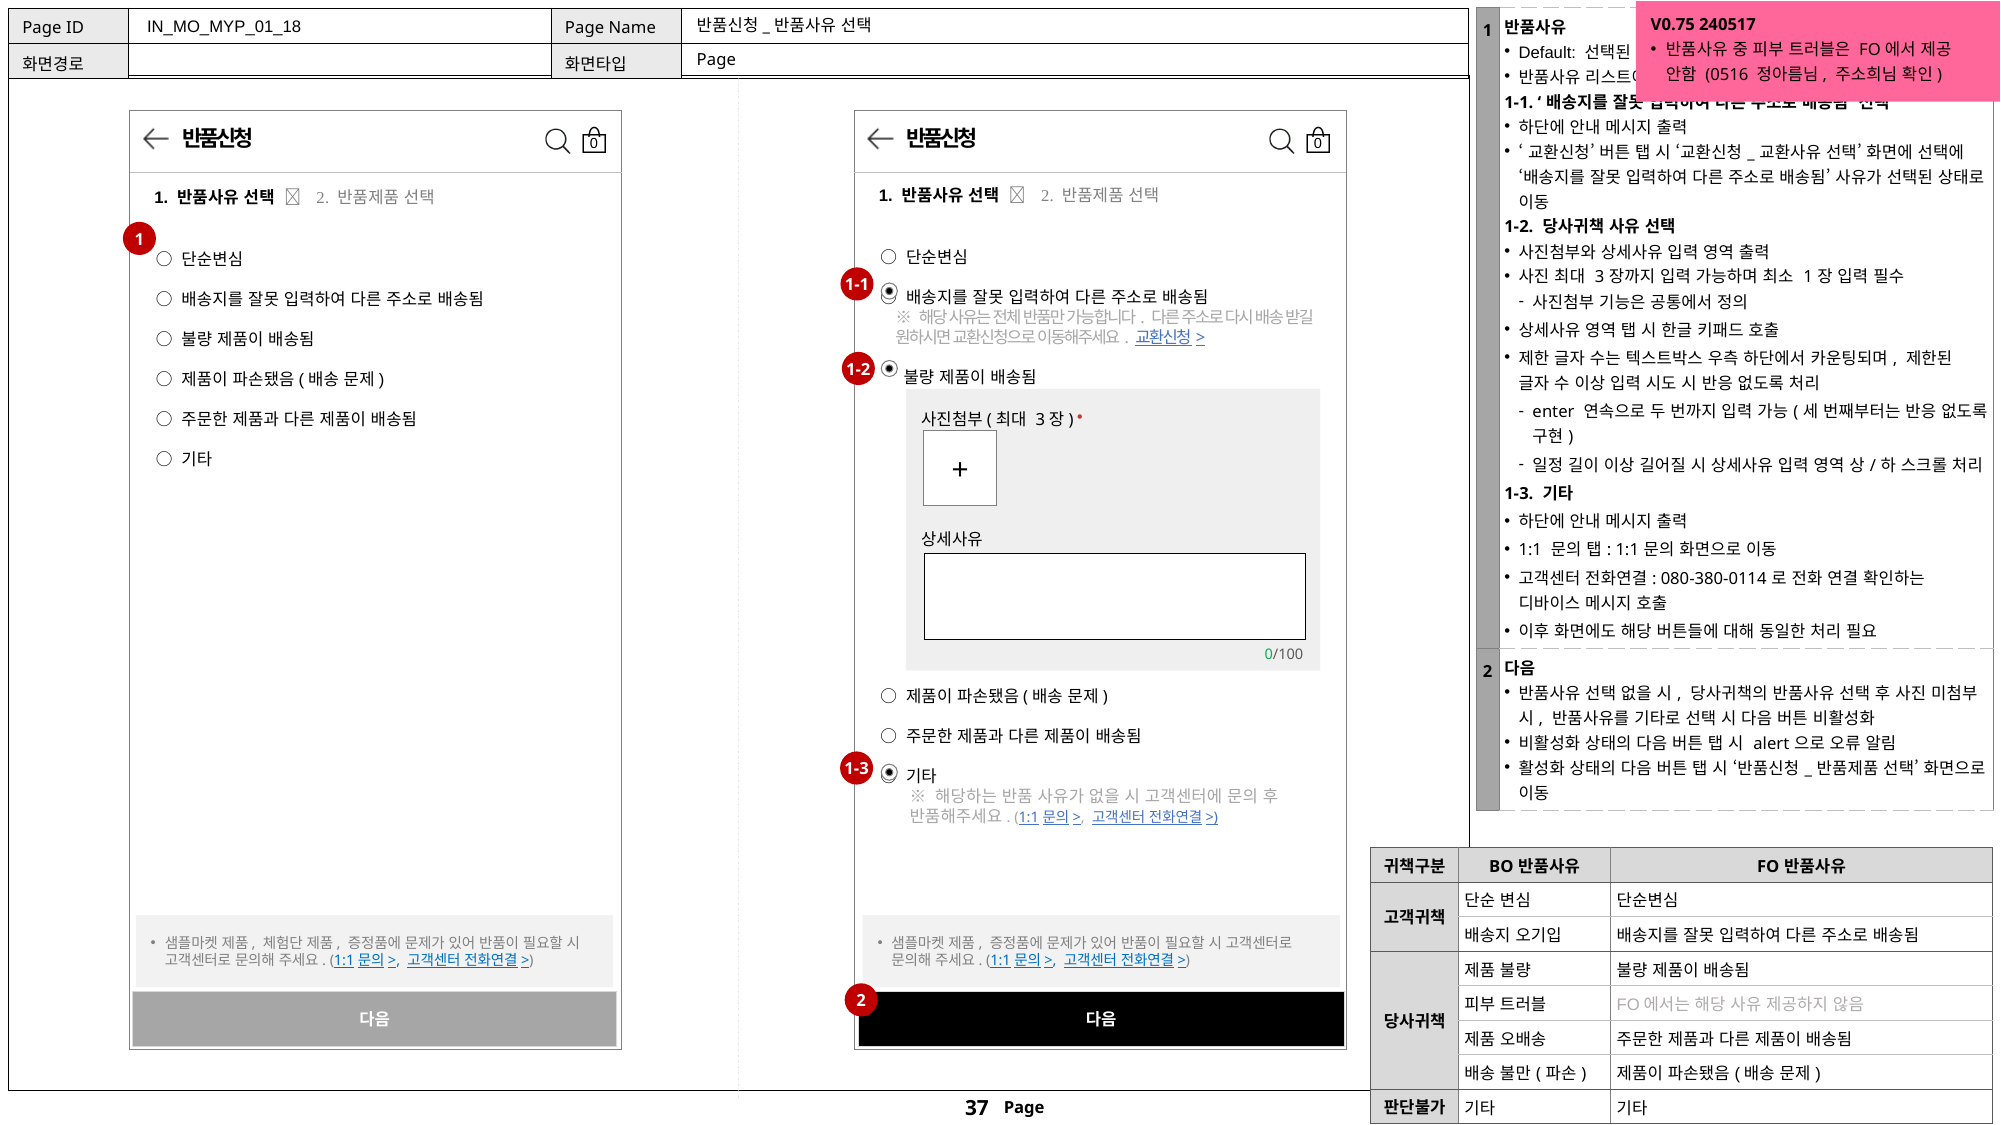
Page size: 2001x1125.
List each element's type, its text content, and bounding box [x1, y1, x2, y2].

table_cell 배송지를 잘못 입력하여 다른 주소로 배송됨 [1611, 917, 1992, 951]
table_header 1 [1477, 8, 1499, 648]
table_cell 주문한 제품과 다른 제품이 배송됨 [1611, 1021, 1992, 1054]
picture [139, 120, 172, 152]
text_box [881, 282, 898, 300]
table_cell 기타 [1611, 1090, 1992, 1123]
text_box 1-1 [840, 267, 874, 301]
text_box 다음 [132, 990, 618, 1048]
table_cell 배송지 오기입 [1459, 917, 1610, 951]
text_box ○ 단순변심 ○ 배송지를 잘못 입력하여 다른 주소로 배송됨 ※ 해당 사유는 전체 반품만 가능합니다. 다른 주소로 다시 배송 받길 원하시면 교환신청으로 이동해주세요. 교환신청> 불량 제품이 배송됨 ○ 제품이 파손됐음(배송 문제) ○ 주문한 제품과 다른 제품이 배송됨 ○ 기타 ※ 해당하는 반품 사유가 없을 시 고객센터에 문의 후 반품해주세요. (1:1문의>, 고객센터 전화연결>) [865, 219, 1345, 990]
text_box [923, 552, 1306, 640]
text_box V0.75 240517 반품사유 중 피부 트러블은 FO에서 제공 안함 (0516 정아름님, 주소희님 확인) [1635, 0, 2000, 103]
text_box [881, 764, 898, 781]
table_cell 불량 제품이 배송됨 [1611, 952, 1992, 985]
text_box 0/100 [1249, 637, 1318, 670]
table_cell 단순변심 [1611, 883, 1992, 916]
text_box 샘플마켓 제품, 증정품에 문제가 있어 반품이 필요할 시 고객센터로 문의해 주세요. (1:1문의>, 고객센터 전화연결>) [862, 914, 1341, 988]
picture [864, 120, 897, 152]
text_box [881, 360, 898, 377]
text_box 2 [844, 983, 878, 1017]
table_cell 피부 트러블 [1459, 986, 1610, 1020]
text_box 반품신청 [891, 117, 1143, 159]
text_box 사진첨부(최대 3장) ⚫ 상세사유 [905, 388, 1321, 672]
text_box 다음 [857, 990, 1345, 1048]
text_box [1262, 122, 1338, 161]
text_box 1-3 [840, 751, 874, 785]
table_cell 기타 [1459, 1090, 1610, 1123]
table_cell 제품 불량 [1459, 952, 1610, 985]
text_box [538, 122, 614, 161]
table_cell 판단불가 [1371, 1090, 1458, 1123]
table_header 반품사유 Default: 선택된 반품사유 없음 반품사유 리스트에서 택1 1-1. ‘배송지를 잘못 입력하여 다른 주소로 배송됨’ 선택 하단에 안내 메시지 출력 ‘교환신청’ 버튼 탭 시 ‘교환신청_교환사유 선택’ 화면에 선택에 ‘배송지를 잘못 입력하여 다른 주소로 배송됨’ 사유가 선택된 상태로 이동 1-2. 당사귀책 사유 선택 사진첨부와 상세사유 입력 영역 출력 사진 최대 3장까지 입력 가능하며 최소 1장 입력 필수 사진첨부 기능은 공통에서 정의 상세사유 영역 탭 시 한글 키패드 호출 제한 글자 수는 텍스트박스 우측 하단에서 카운팅되며, 제한된 글자 수 이상 입력 시도 시 반응 없도록 처리 enter 연속으로 두 번까지 입력 가능(세 번째부터는 반응 없도록 구현) 일정 길이 이상 길어질 시 상세사유 입력 영역 상/하 스크롤 처리 1-3. 기타 하단에 안내 메시지 출력 1:1 문의 탭: 1:1문의 화면으로 이동 고객센터 전화연결: 080-380-0114로 전화 연결 확인하는 디바이스 메시지 호출 이후 화면에도 해당 버튼들에 대해 동일한 처리 필요 [1500, 7, 1993, 648]
table_cell 당사귀책 [1371, 952, 1458, 1089]
text_box ○ 단순변심 ○ 배송지를 잘못 입력하여 다른 주소로 배송됨 ○ 불량 제품이 배송됨 ○ 제품이 파손됐음(배송 문제) ○ 주문한 제품과 다른 제품이 배송됨 ○ 기타 [141, 221, 620, 636]
table_cell FO에서는 해당 사유 제공하지 않음 [1611, 986, 1992, 1020]
text_box 샘플마켓 제품, 체험단 제품, 증정품에 문제가 있어 반품이 필요할 시 고객센터로 문의해 주세요. (1:1문의>, 고객센터 전화연결>) [135, 914, 614, 988]
text_box Page [681, 42, 1467, 78]
table_header BO반품사유 [1459, 848, 1610, 882]
text_box 1-2 [841, 351, 875, 386]
title 반품신청_반품사유 선택 [681, 8, 1467, 42]
table_cell 다음 반품사유 선택 없을 시, 당사귀책의 반품사유 선택 후 사진 미첨부 시, 반품사유를 기타로 선택 시 다음 버튼 비활성화 비활성화 상태의 다음 버튼 탭 시 alert으로 오류 알림 활성화 상태의 다음 버튼 탭 시 ‘반품신청_반품제품 선택’ 화면으로 이동 [1500, 648, 1993, 810]
table_header FO반품사유 [1611, 848, 1992, 882]
table_cell 배송 불만(파손) [1459, 1055, 1610, 1089]
table_header 귀책구분 [1371, 848, 1458, 882]
table_cell 2 [1477, 649, 1499, 810]
table_cell 고객귀책 [1371, 883, 1458, 951]
text_box 1. 반품사유 선택  2. 반품제품 선택 [864, 177, 1175, 213]
text_box 반품신청 [167, 117, 419, 159]
table_cell 제품이 파손됐음(배송 문제) [1611, 1055, 1992, 1089]
text_box 1 [122, 221, 156, 255]
text_box 1. 반품사유 선택  2. 반품제품 선택 [139, 179, 451, 215]
table_cell 단순 변심 [1459, 883, 1610, 916]
subtitle IN_MO_MYP_01_18 [127, 8, 552, 44]
text_box + [923, 429, 998, 506]
table_cell 제품 오배송 [1459, 1021, 1610, 1054]
